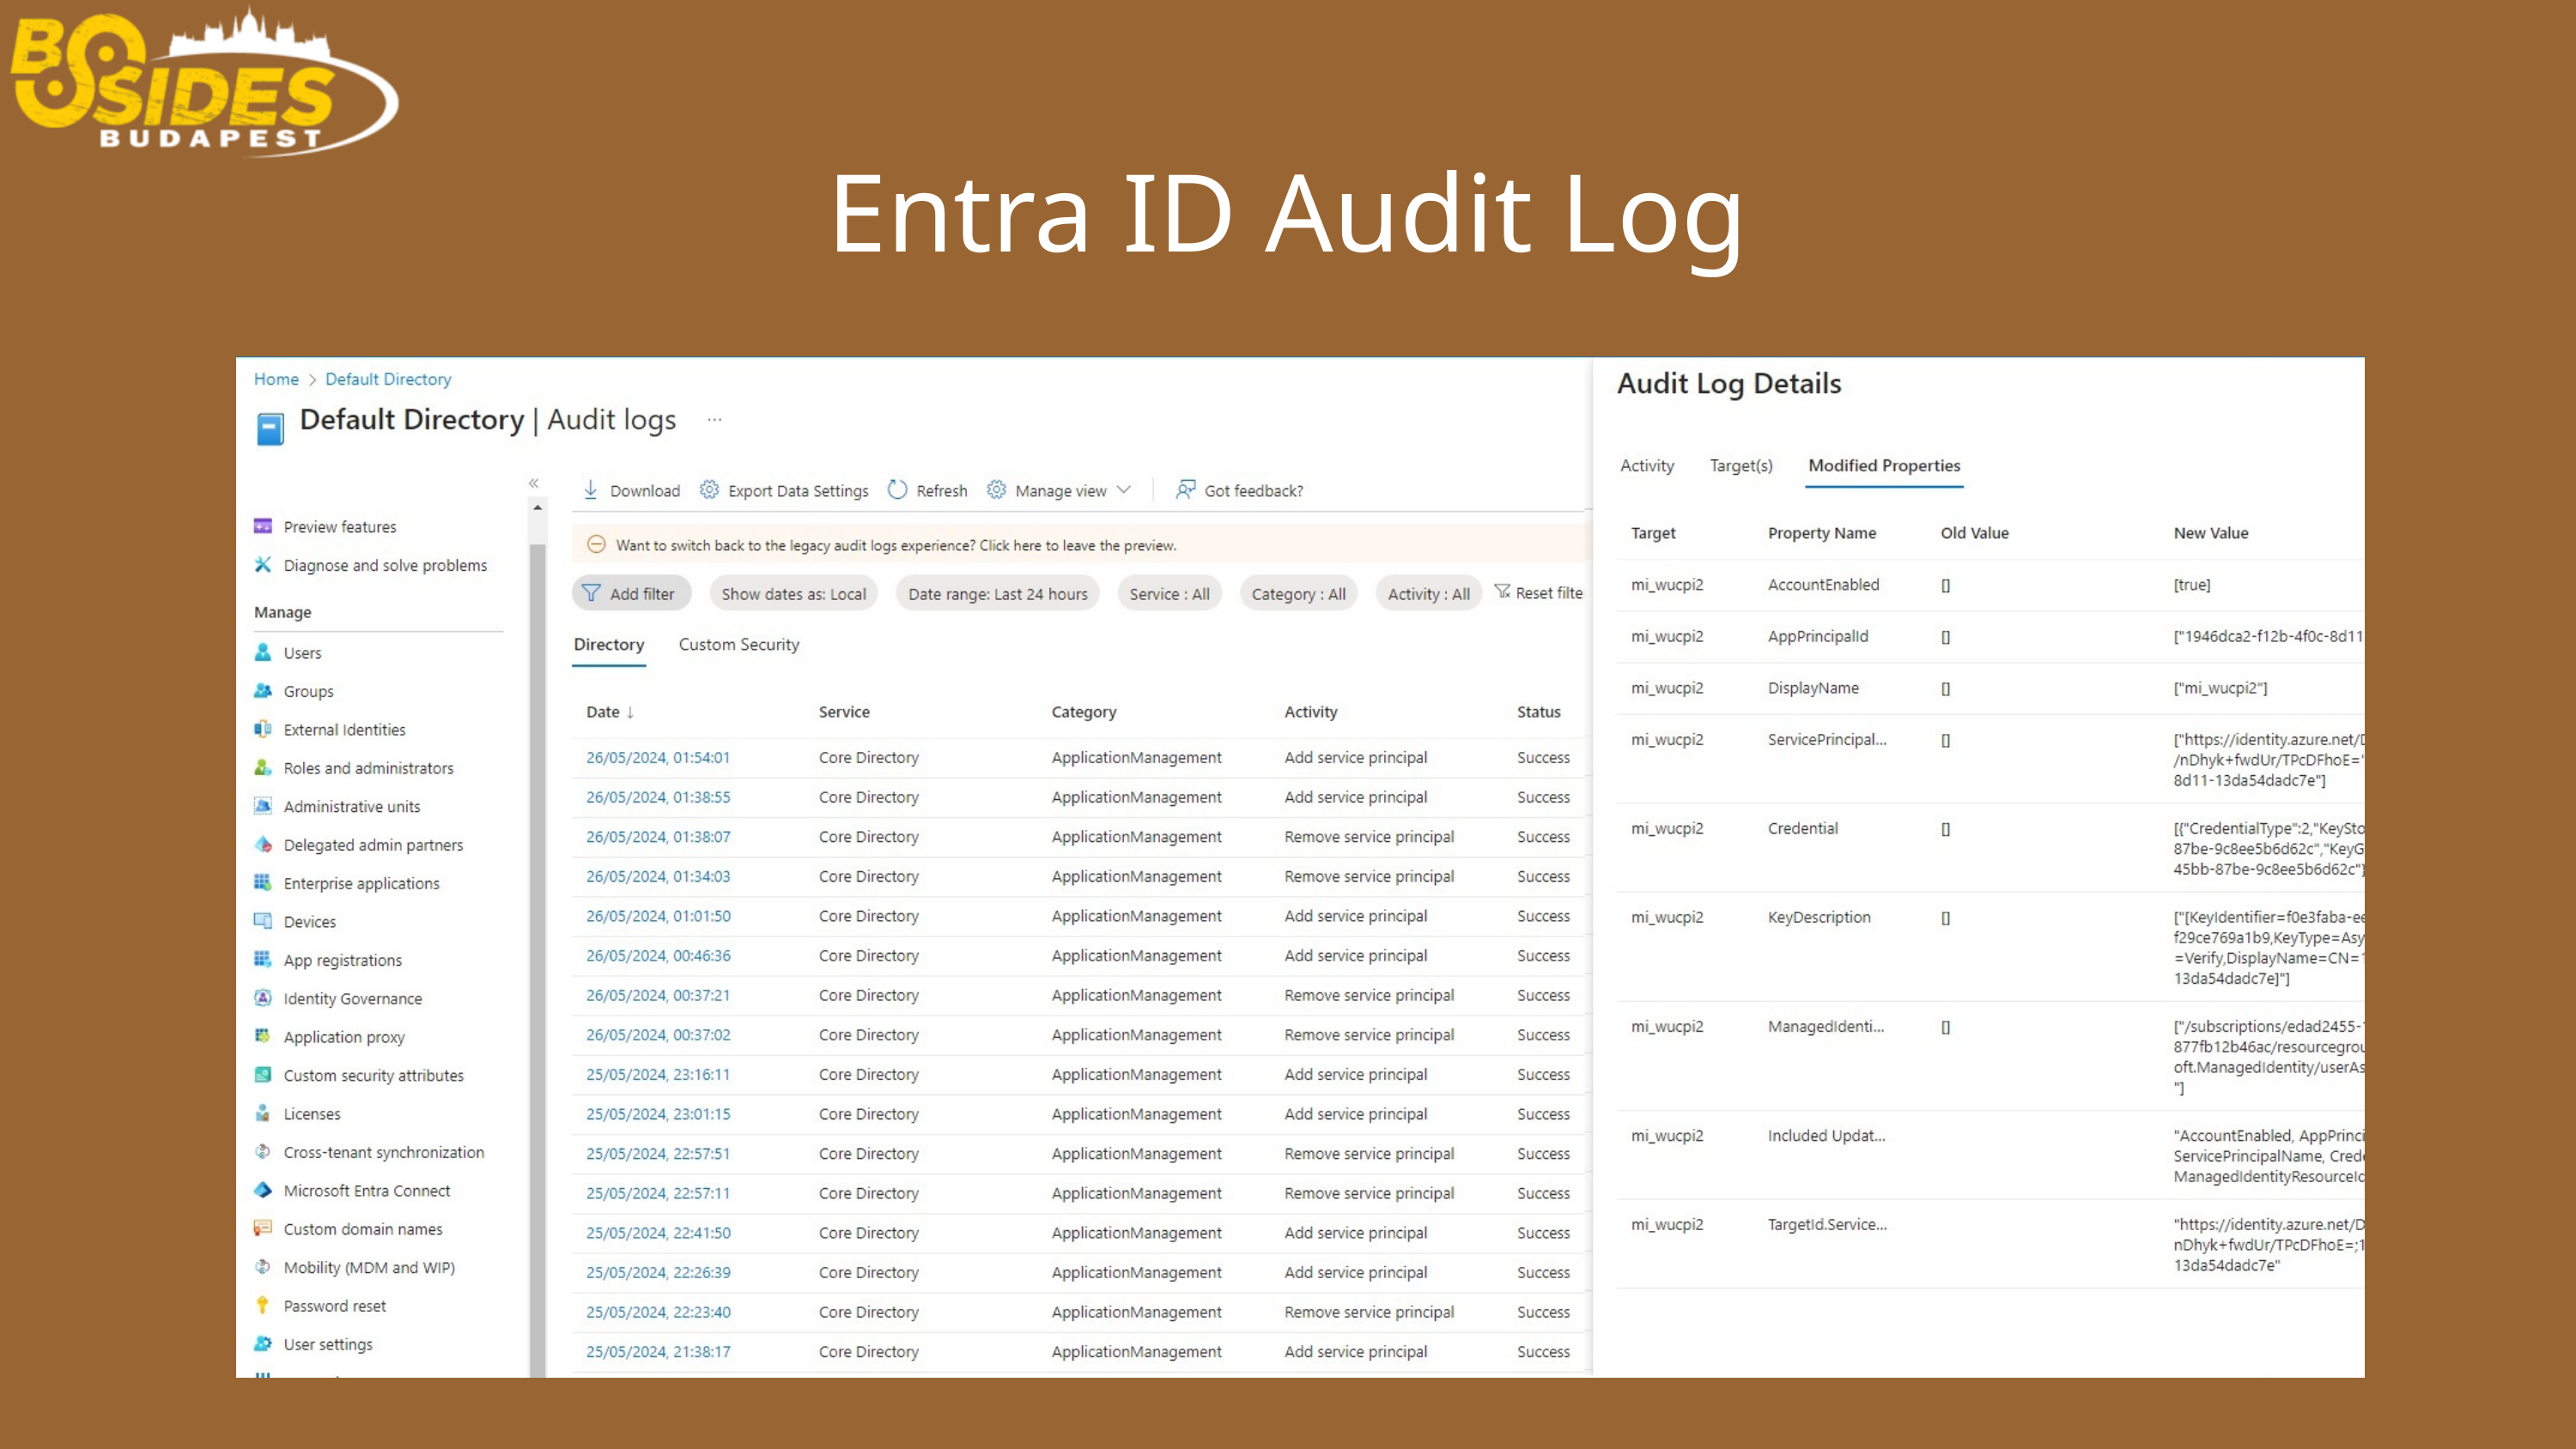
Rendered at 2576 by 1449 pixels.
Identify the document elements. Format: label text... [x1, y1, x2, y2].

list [235, 356, 2365, 1379]
picture [1, 0, 405, 165]
title Entra ID Audit Log [177, 76, 2399, 357]
